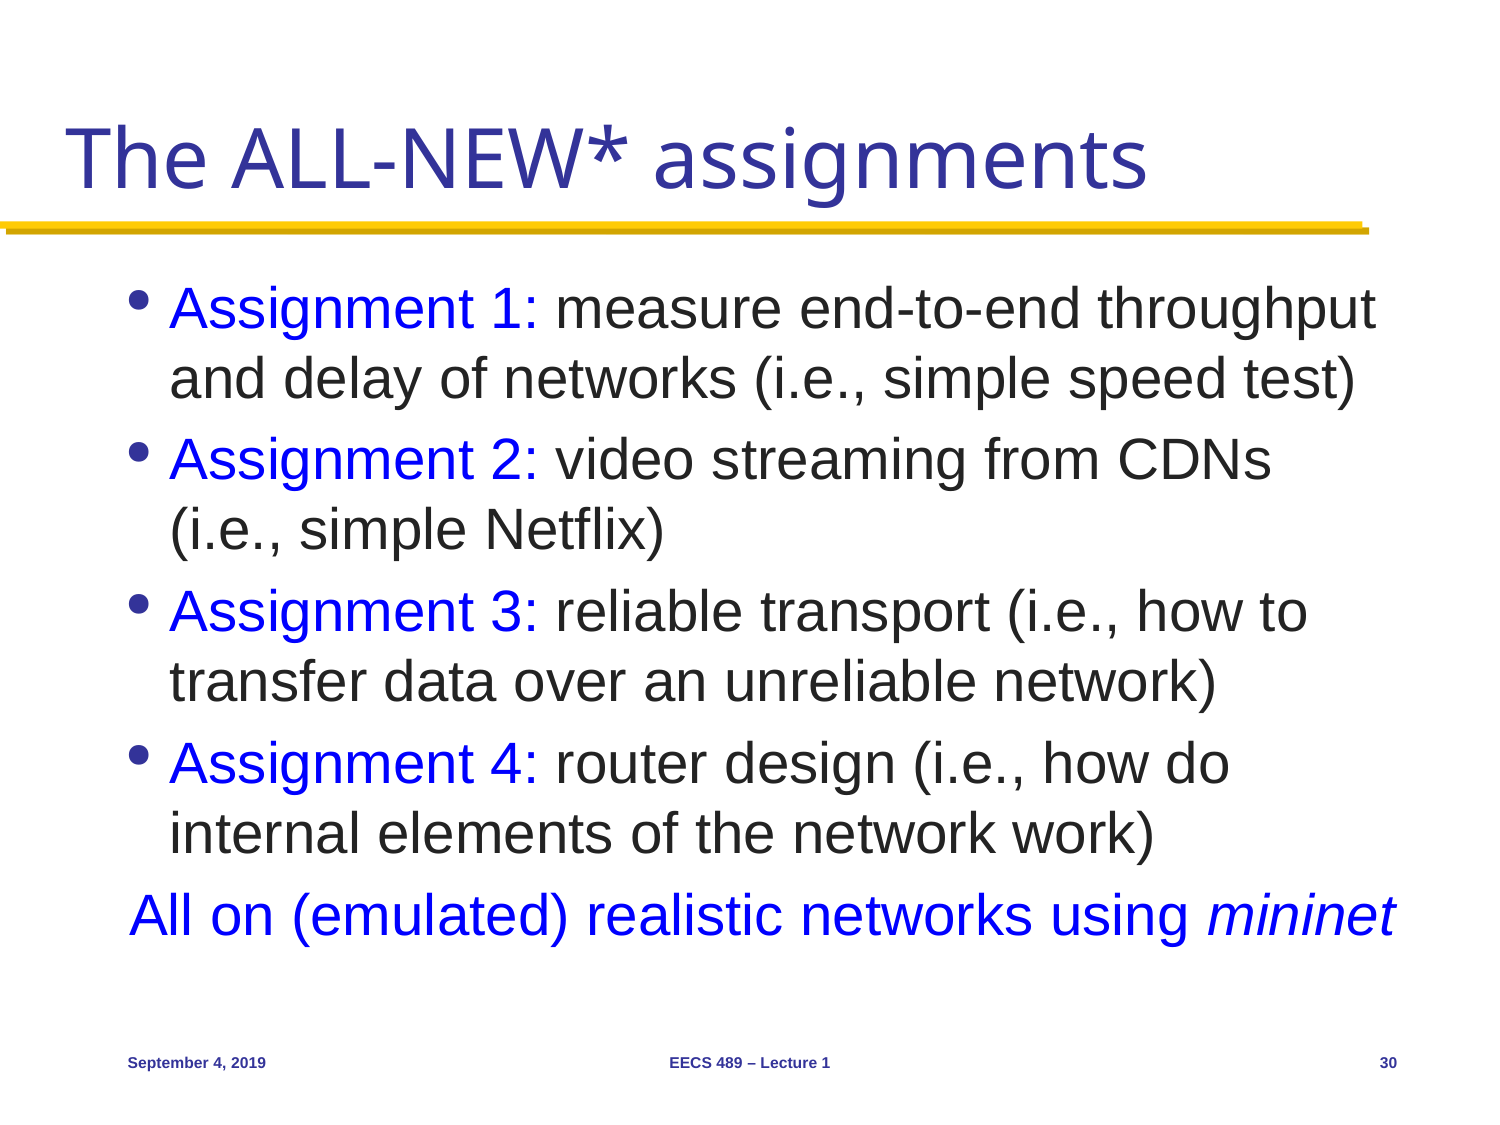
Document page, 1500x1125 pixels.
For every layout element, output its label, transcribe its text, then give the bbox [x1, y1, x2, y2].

title The ALL-NEW* assignments [49, 24, 1451, 213]
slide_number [112, 1024, 426, 1101]
slide_number 30 [1312, 1024, 1413, 1101]
footer EECS 489 – Lecture 1 [512, 1024, 988, 1101]
list Assignment 1: measure end-to-end throughput and delay of networks (i.e., simple speed test) Assignment 2: video streaming from CDNs (i.e., simple Netflix) Assignment 3: reliable transport (i.e., how to transfer data over an unreliable network) Assignment 4: router design (i.e., how do internal elements of the network work) All on (emulated) realistic networks using mininet [112, 262, 1413, 988]
